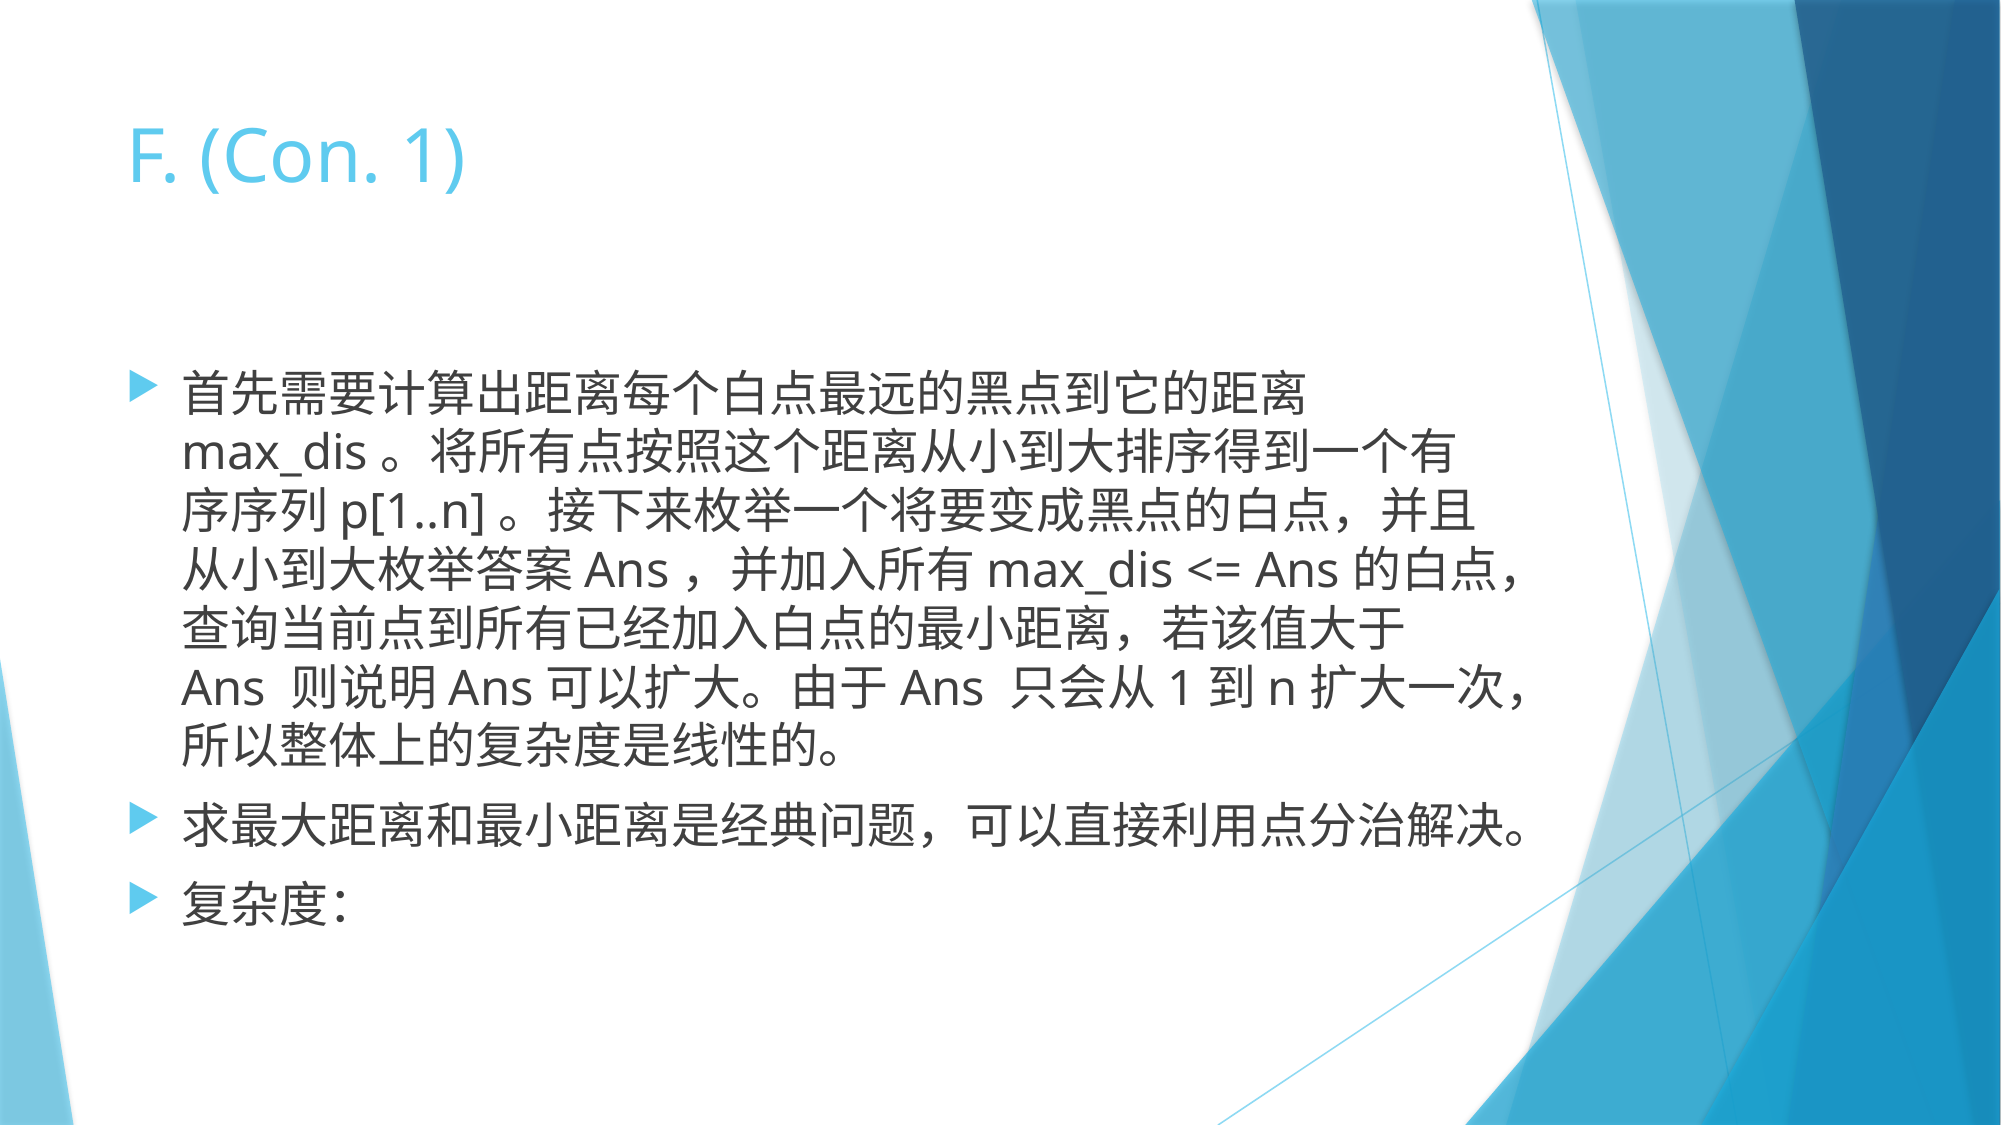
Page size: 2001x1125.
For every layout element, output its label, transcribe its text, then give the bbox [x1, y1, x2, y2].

title F. (Con. 1) [111, 99, 1522, 317]
